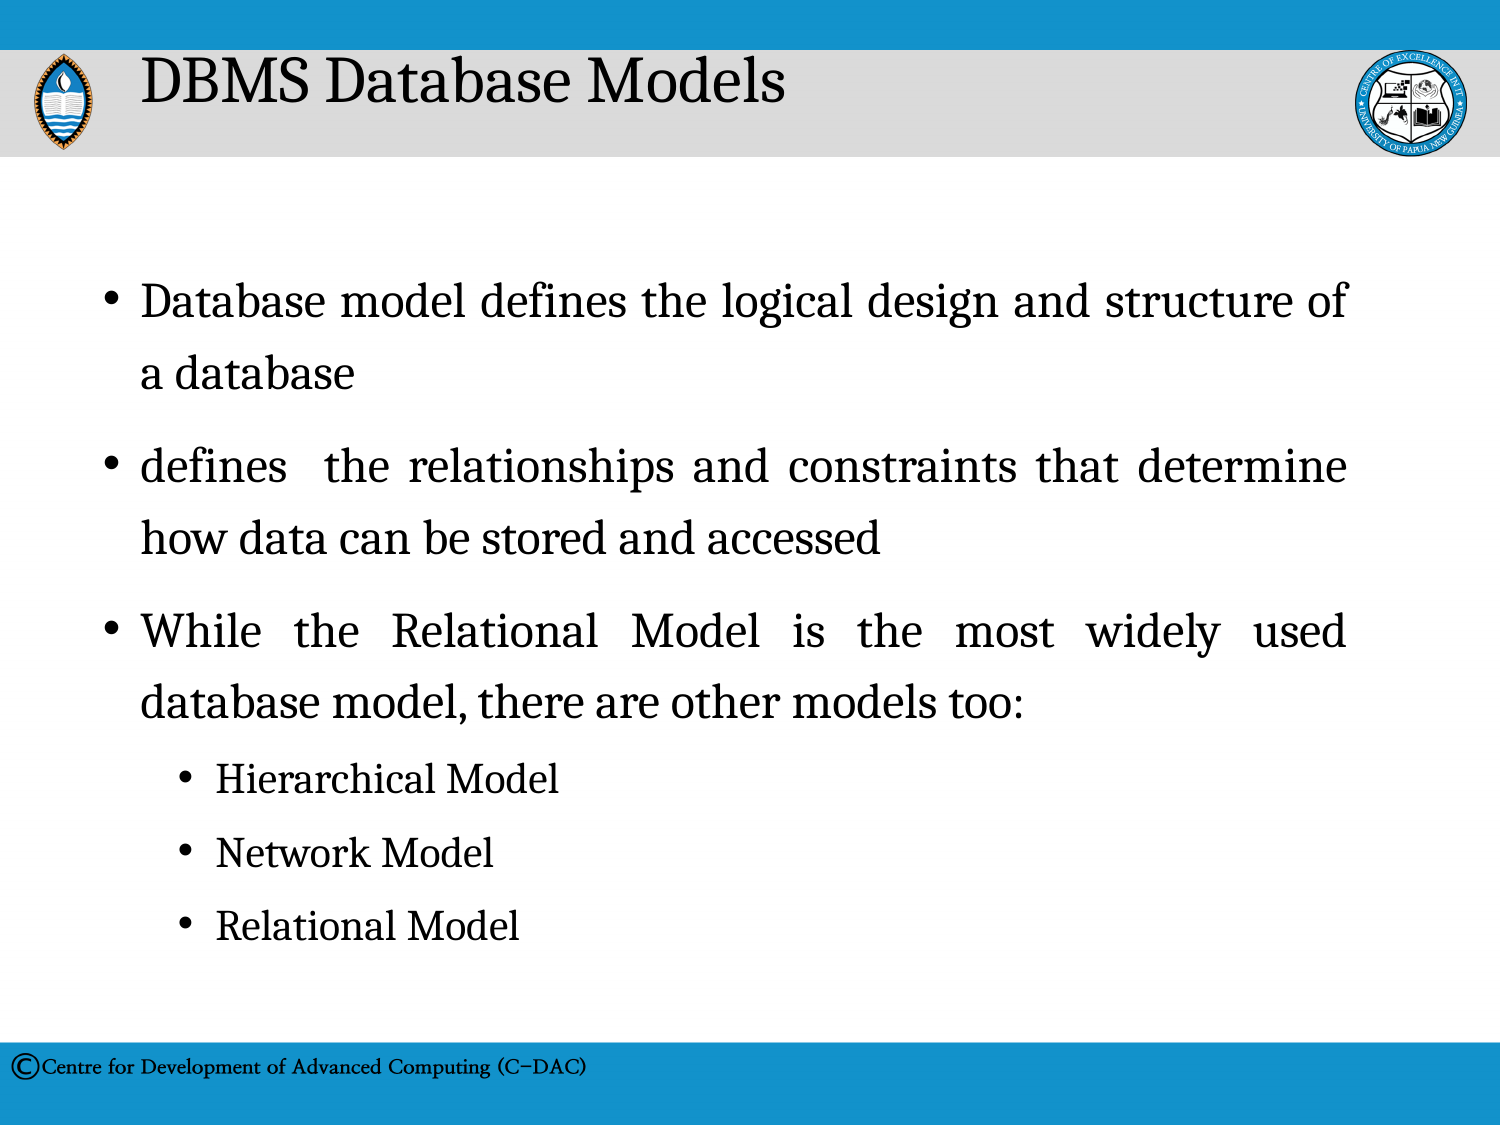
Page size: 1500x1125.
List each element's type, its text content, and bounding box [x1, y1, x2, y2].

picture [0, 0, 1500, 1125]
list Database model defines the logical design and structure of a database defines the relationships and constraints that determine how data can be stored and accessed While the Relational Model is the most widely used database model, there are other models too: Hierarchical Model Network Model Relational Model [87, 247, 1363, 1041]
title DBMS Database Models [125, 24, 1325, 138]
